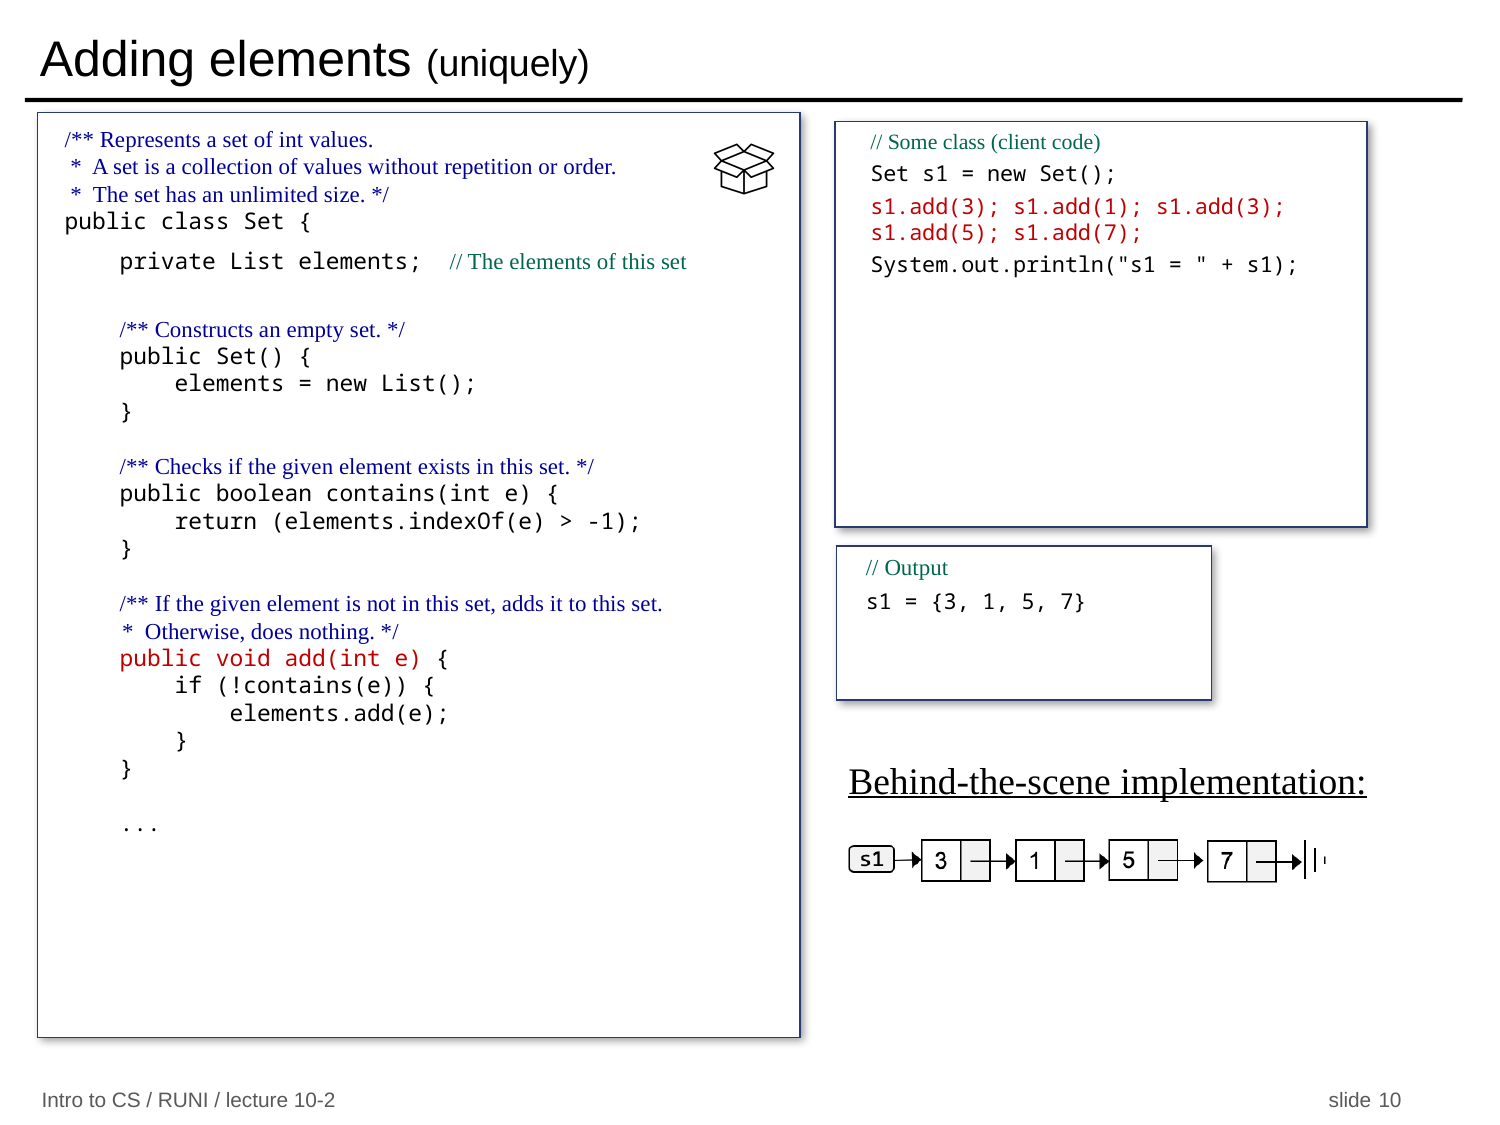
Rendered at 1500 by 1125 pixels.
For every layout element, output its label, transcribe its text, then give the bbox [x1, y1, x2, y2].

text_box // Output s1 = {3, 1, 5, 7} [836, 546, 1212, 700]
text_box /** Represents a set of int values. * A set is a collection of values without repetition or order. * The set has an unlimited size. */ public class Set { private List elements; // The elements of this set /** Constructs an empty set. */ public Set() { elements = new List(); } /** Checks if the given element exists in this set. */ public boolean contains(int e) { return (elements.indexOf(e) > -1); } /** If the given element is not in this set, adds it to this set. * Otherwise, does nothing. */ public void add(int e) { if (!contains(e)) { elements.add(e); } } ... [37, 112, 800, 1038]
text_box Behind-the-scene implementation: [833, 754, 1500, 826]
picture [836, 825, 1338, 898]
picture [712, 137, 776, 201]
text_box // Some class (client code) Set s1 = new Set(); s1.add(3); s1.add(1); s1.add(3); s1.add(5); s1.add(7); System.out.println("s1 = " + s1); [834, 121, 1367, 528]
title Adding elements (uniquely) [24, 12, 1463, 100]
